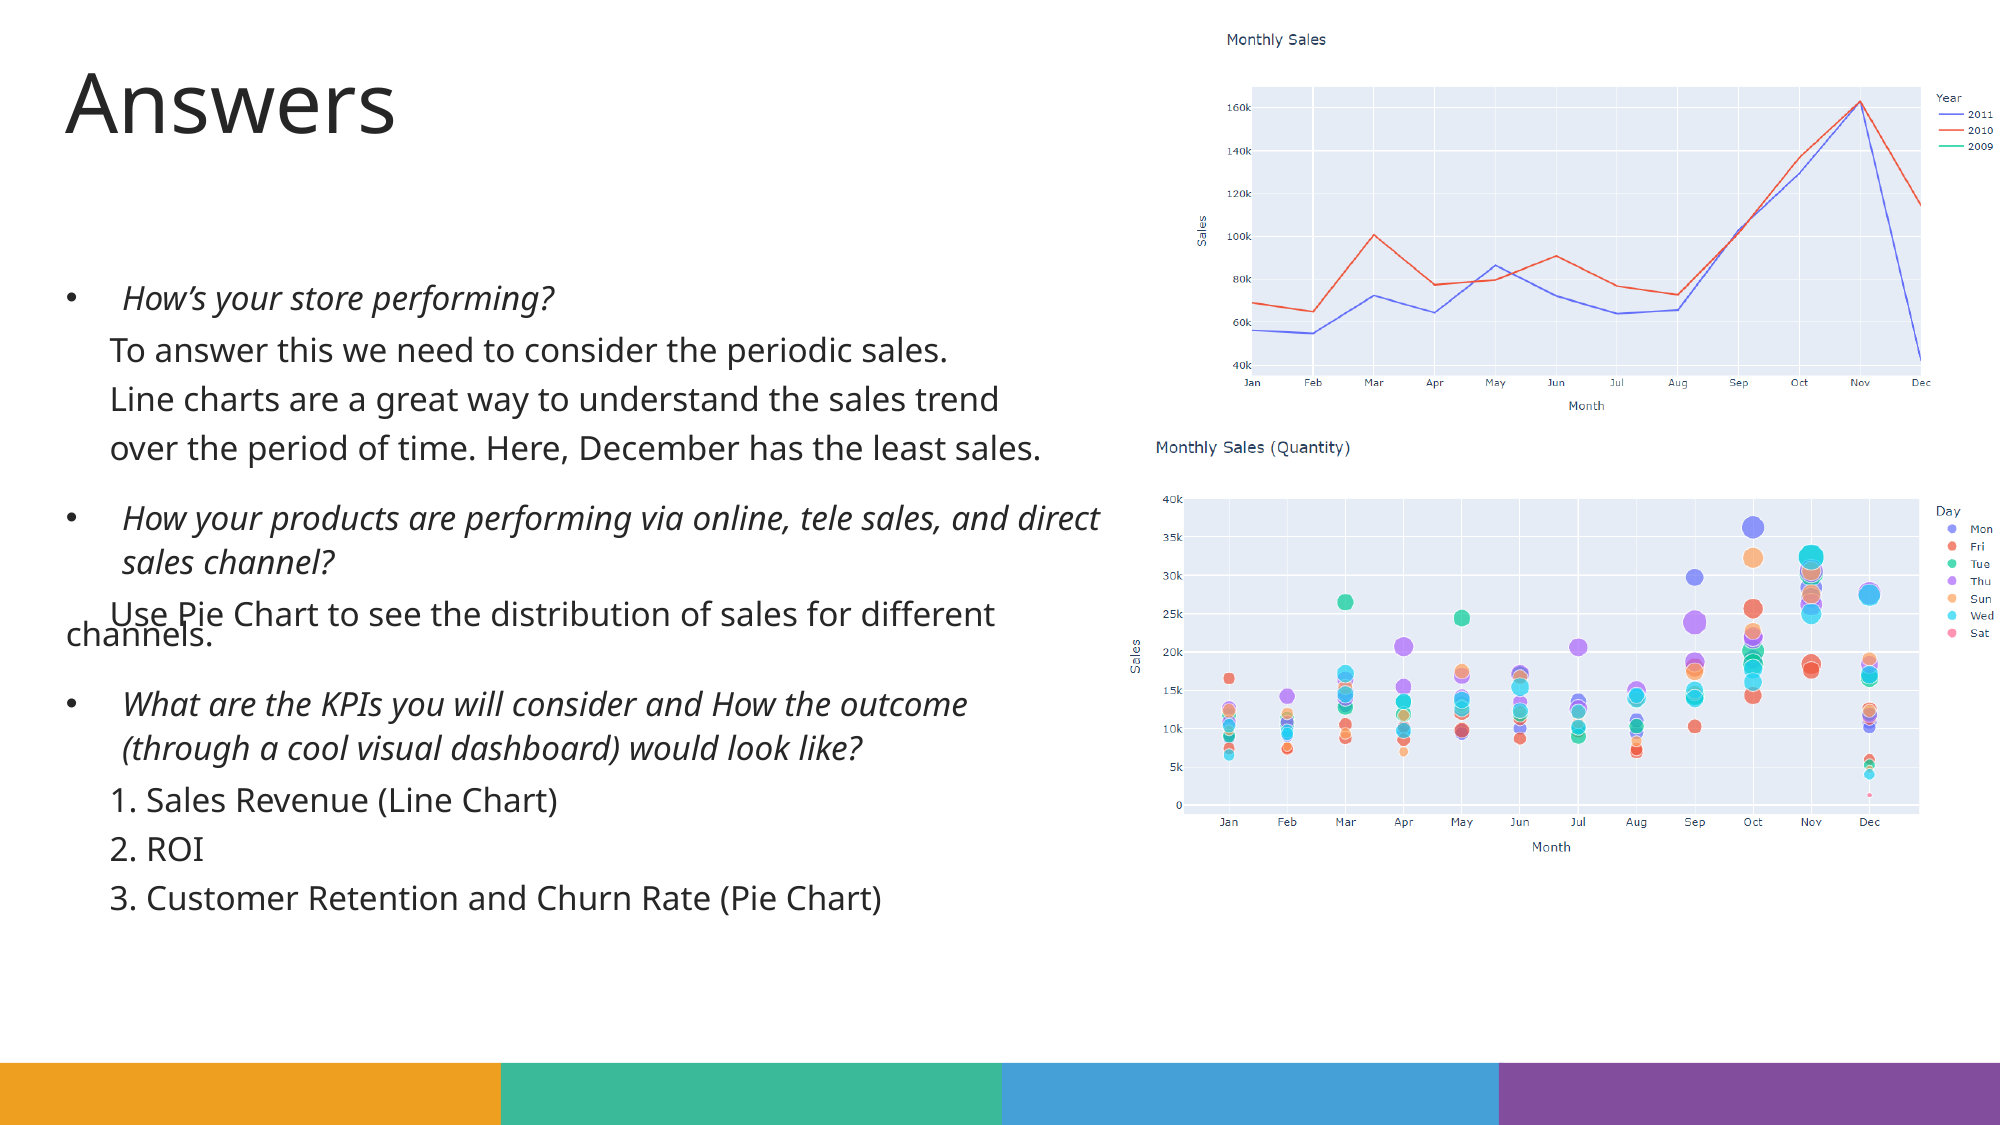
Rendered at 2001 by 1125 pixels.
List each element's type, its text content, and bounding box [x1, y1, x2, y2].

picture [1121, 432, 2000, 856]
title Answers [50, 27, 417, 186]
list How’s your store performing? To answer this we need to consider the periodic sales. Line charts are a great way to understand the sales trend over the period of time. Here, December has the least sales. How your products are performing via online, tele sales, and direct sales channel? Use Pie Chart to see the distribution of sales for different channels. What are the KPIs you will consider and How the outcome (through a cool visual dashboard) would look like? 1. Sales Revenue (Line Chart) 2. ROI 3. Customer Retention and Churn Rate (Pie Chart) [50, 196, 1122, 1019]
picture [1185, 27, 2000, 414]
